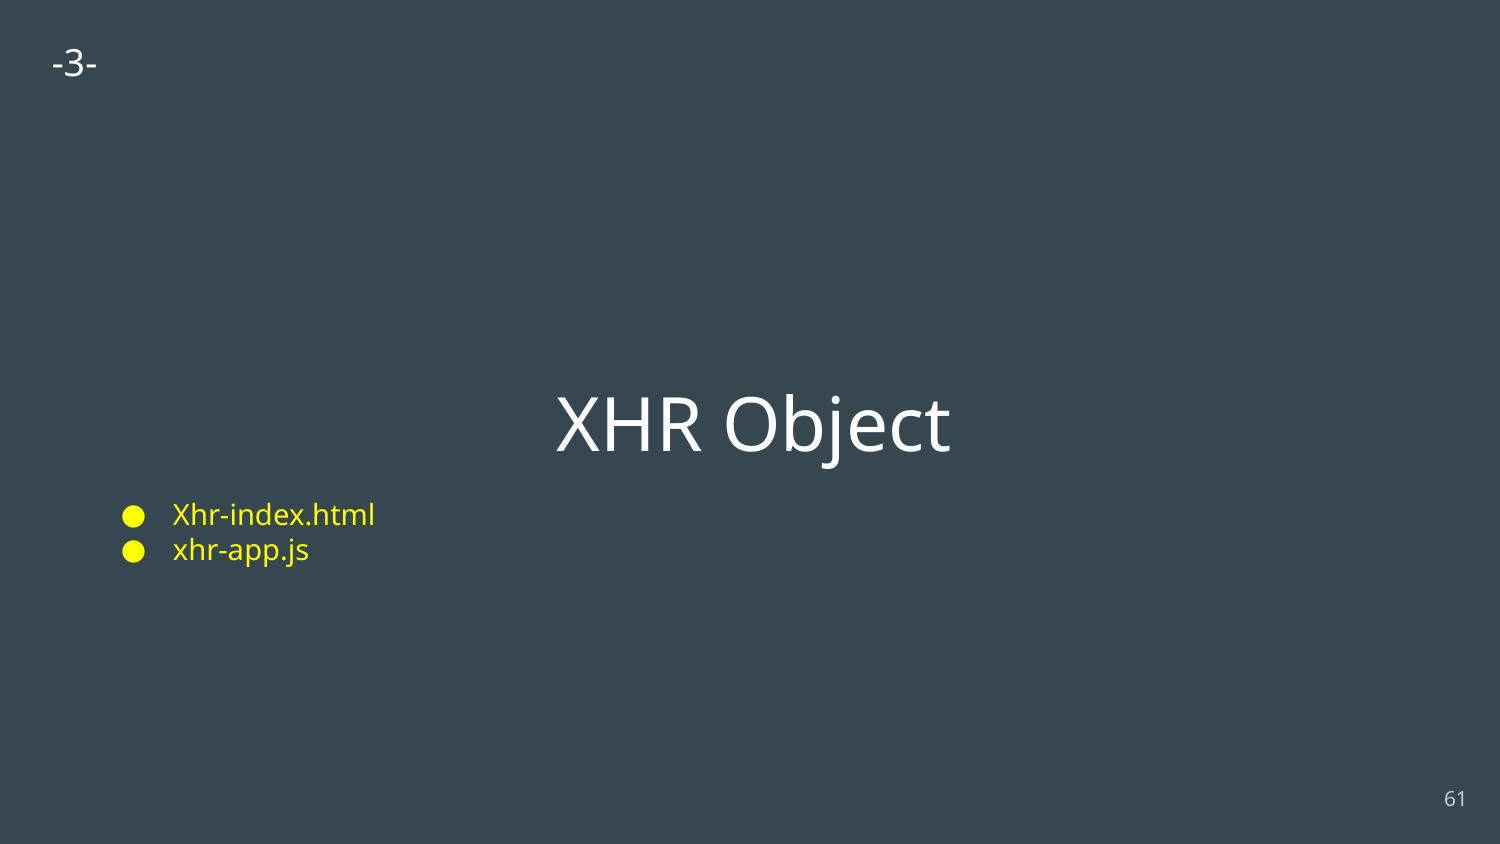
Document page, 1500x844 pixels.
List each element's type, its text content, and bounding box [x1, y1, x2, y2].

slide_number ‹#› [1392, 767, 1483, 833]
title XHR Object [110, 351, 1399, 493]
text_box Xhr-index.html xhr-app.js [82, 480, 462, 562]
text_box -3- [36, 24, 114, 63]
